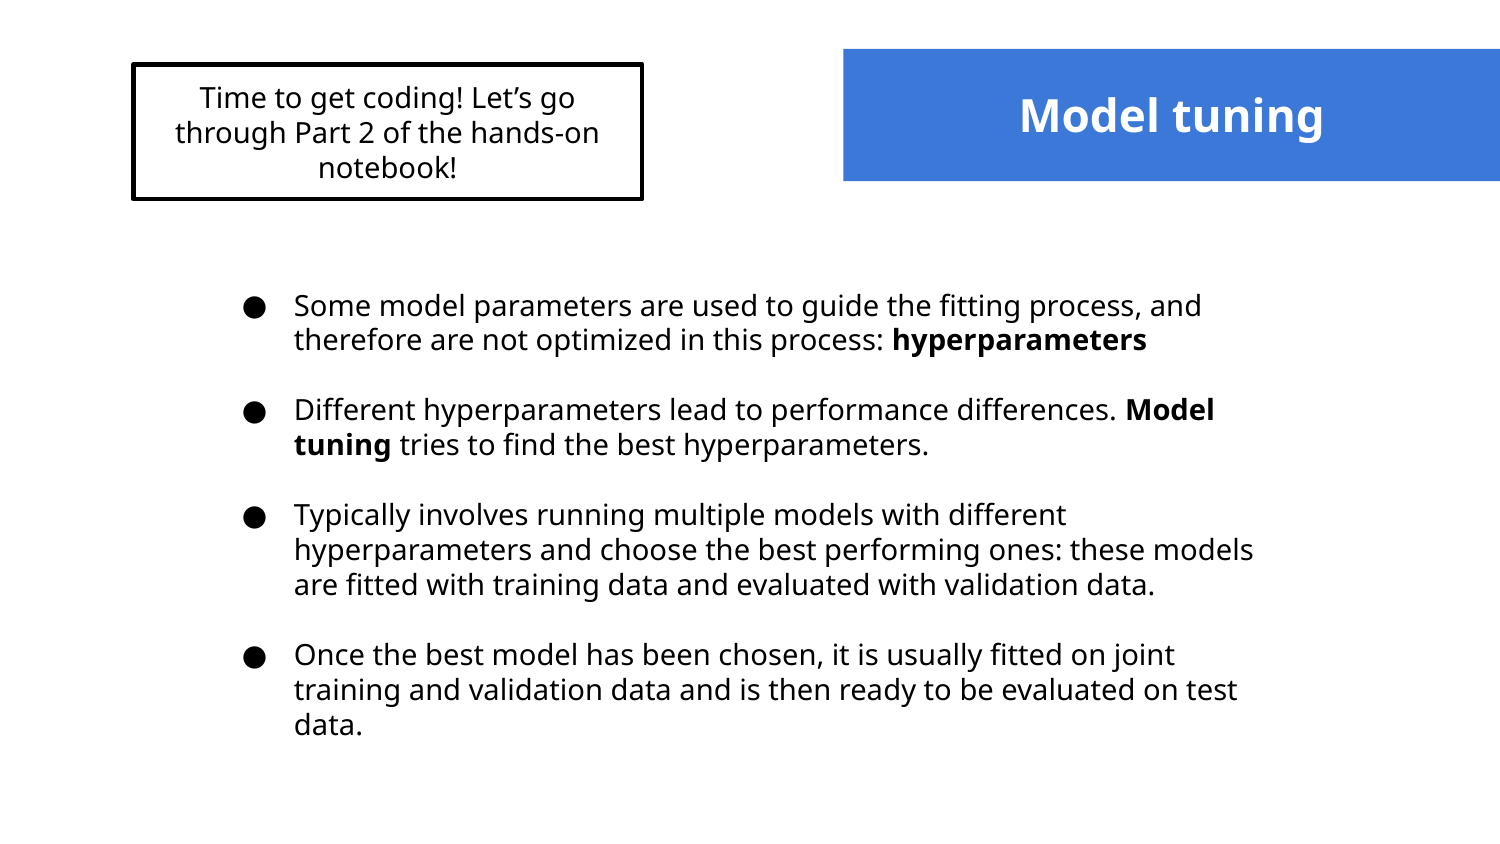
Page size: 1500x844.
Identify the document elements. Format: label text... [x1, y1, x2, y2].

text_box Some model parameters are used to guide the fitting process, and therefore are not optimized in this process: hyperparameters Different hyperparameters lead to performance differences. Model tuning tries to find the best hyperparameters. Typically involves running multiple models with different hyperparameters and choose the best performing ones: these models are fitted with training data and evaluated with validation data. Once the best model has been chosen, it is usually fitted on joint training and validation data and is then ready to be evaluated on test data. [204, 236, 1296, 757]
text_box [843, 48, 1500, 72]
title Model tuning [843, 72, 1500, 158]
text_box [843, 158, 1500, 182]
text_box Time to get coding! Let’s go through Part 2 of the hands-on notebook! [133, 64, 642, 200]
